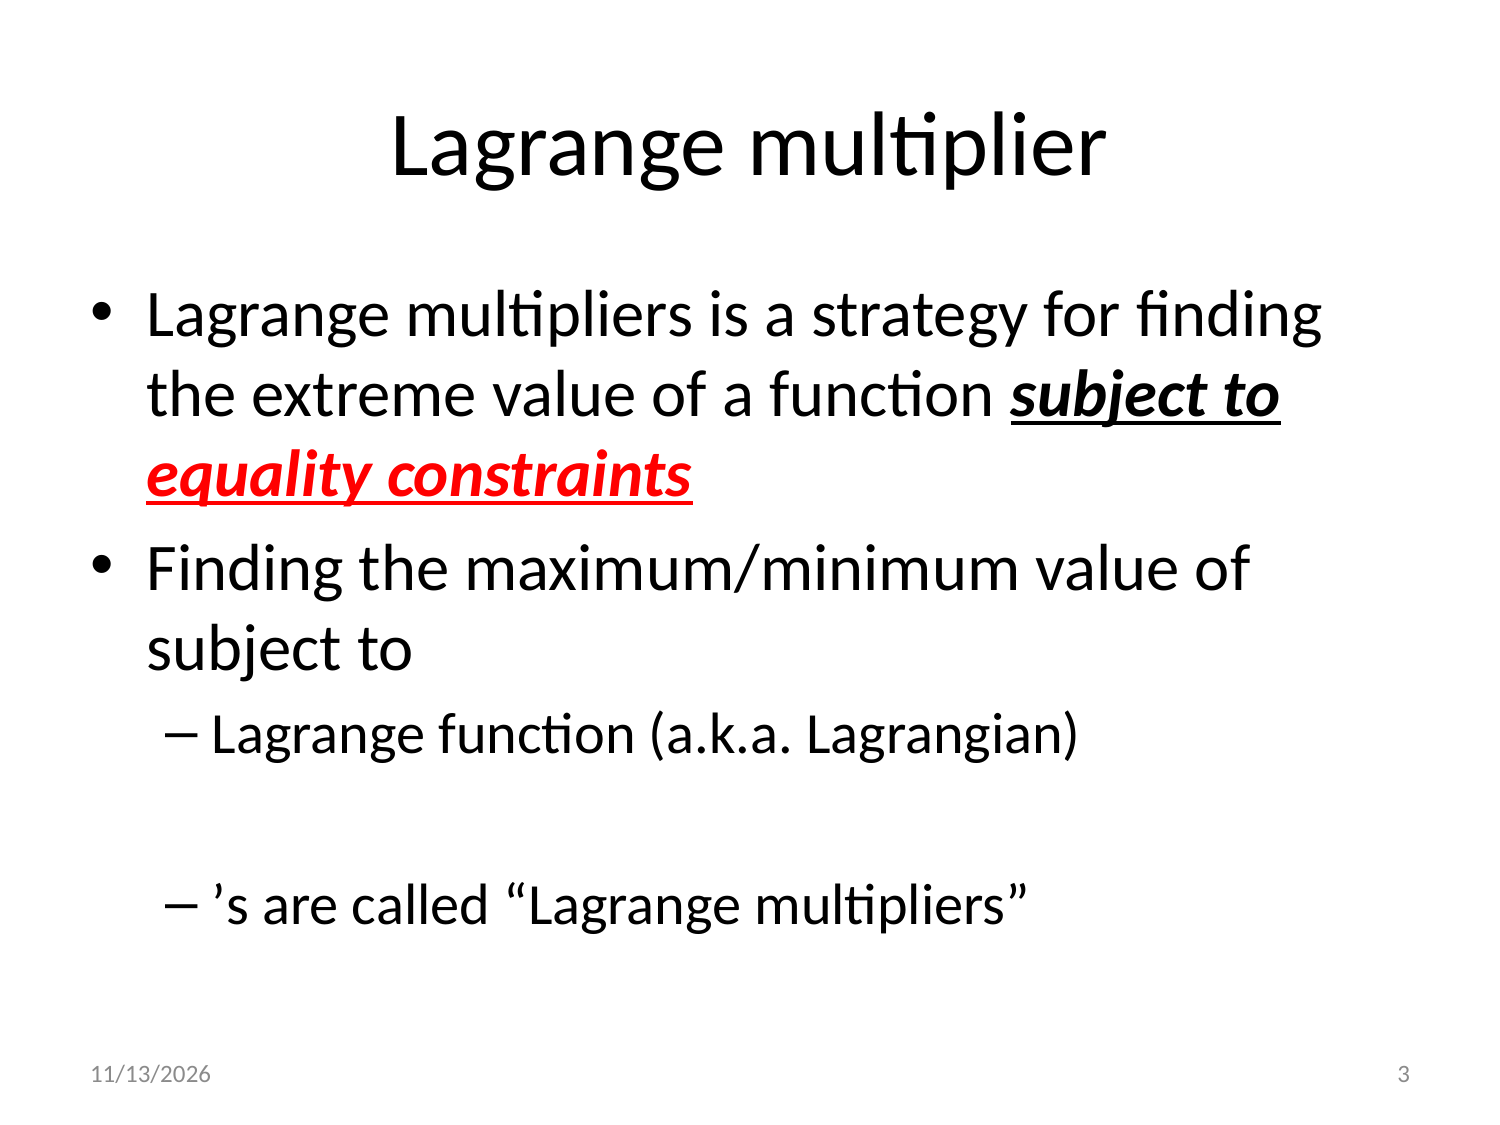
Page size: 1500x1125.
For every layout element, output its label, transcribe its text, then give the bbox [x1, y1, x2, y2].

title Lagrange multiplier [75, 45, 1425, 233]
slide_number 3 [1074, 1042, 1425, 1103]
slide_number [75, 1042, 425, 1103]
